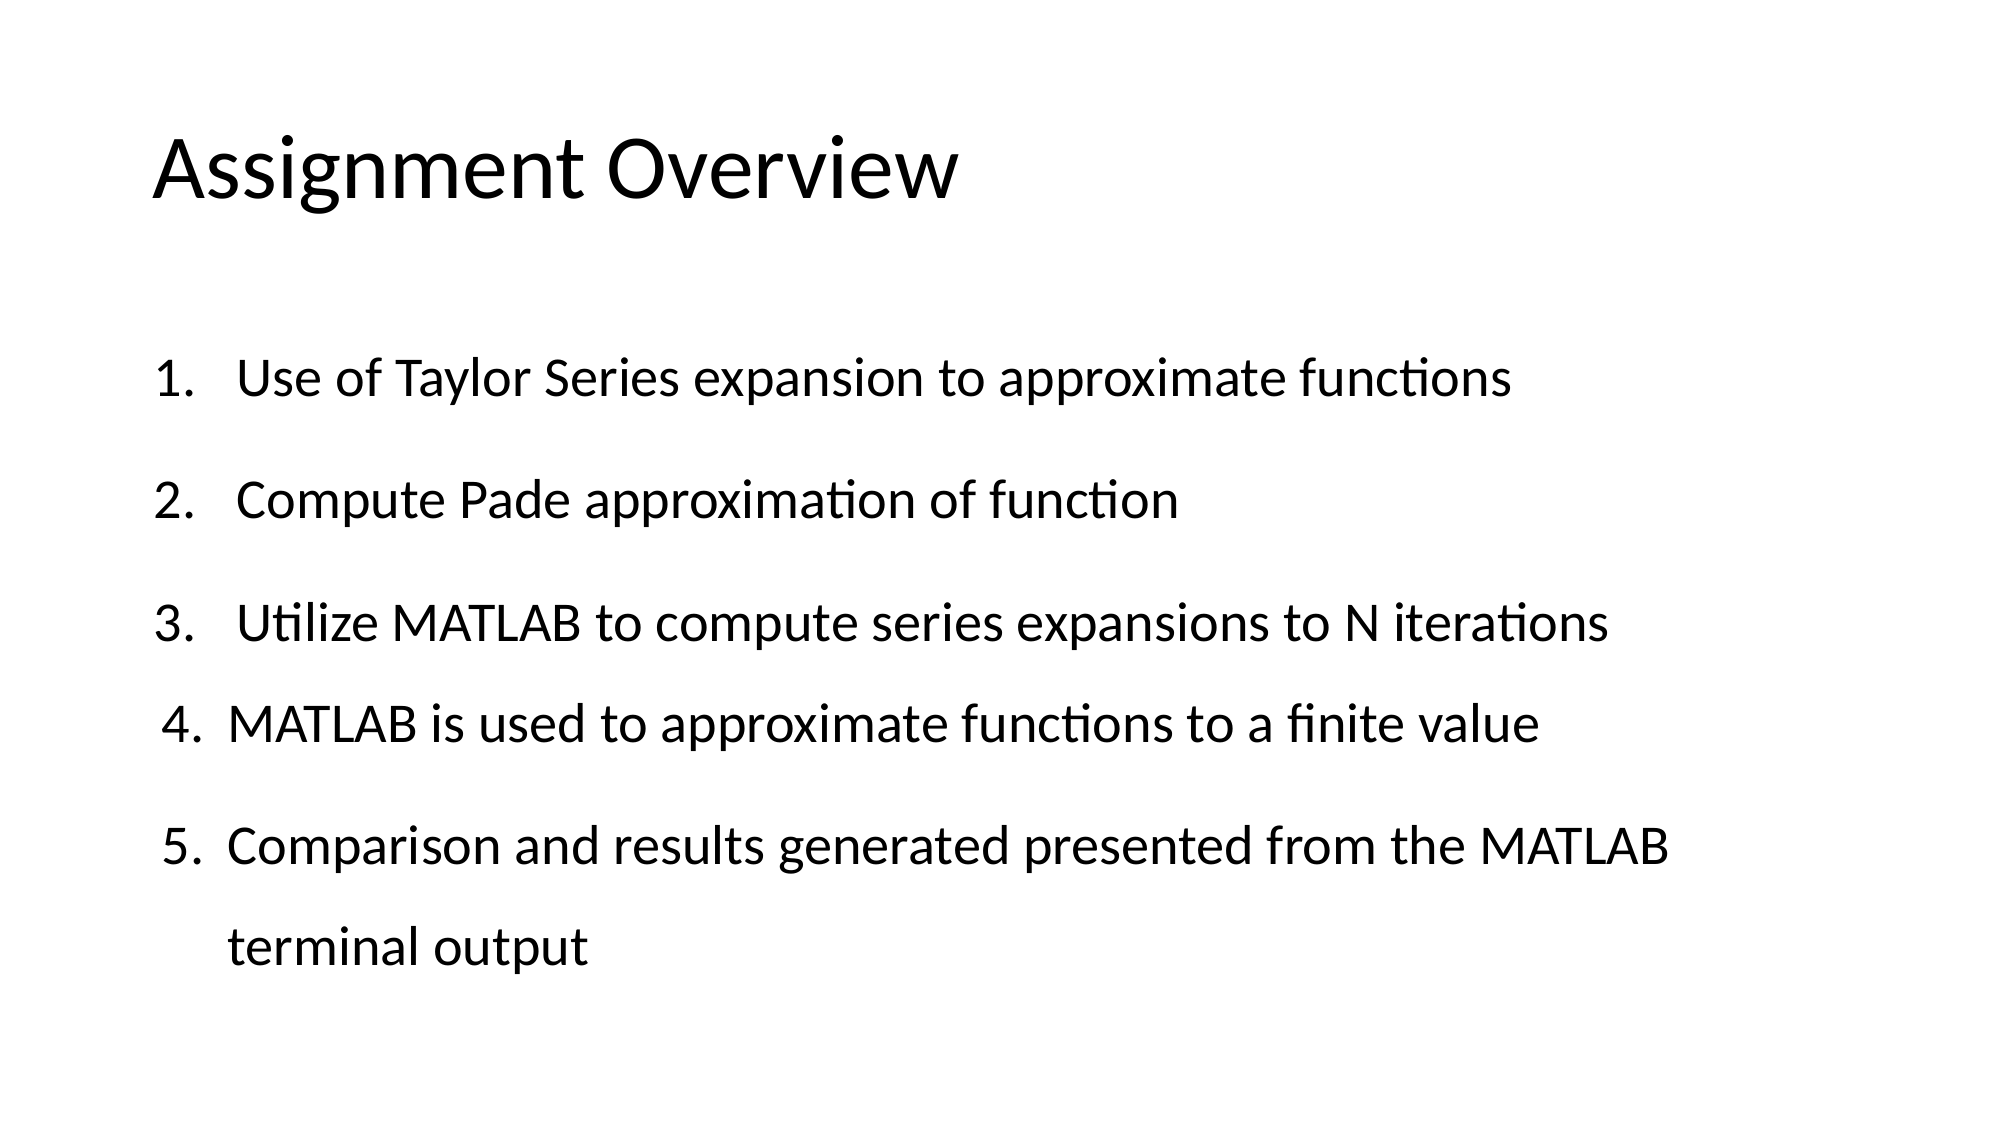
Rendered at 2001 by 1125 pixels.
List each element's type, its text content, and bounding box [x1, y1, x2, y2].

title Assignment Overview [137, 59, 1863, 278]
list Use of Taylor Series expansion to approximate functions Compute Pade approximation of function Utilize MATLAB to compute series expansions to N iterations MATLAB is used to approximate functions to a finite value Comparison and results generated presented from the MATLAB terminal output [137, 299, 1863, 1014]
